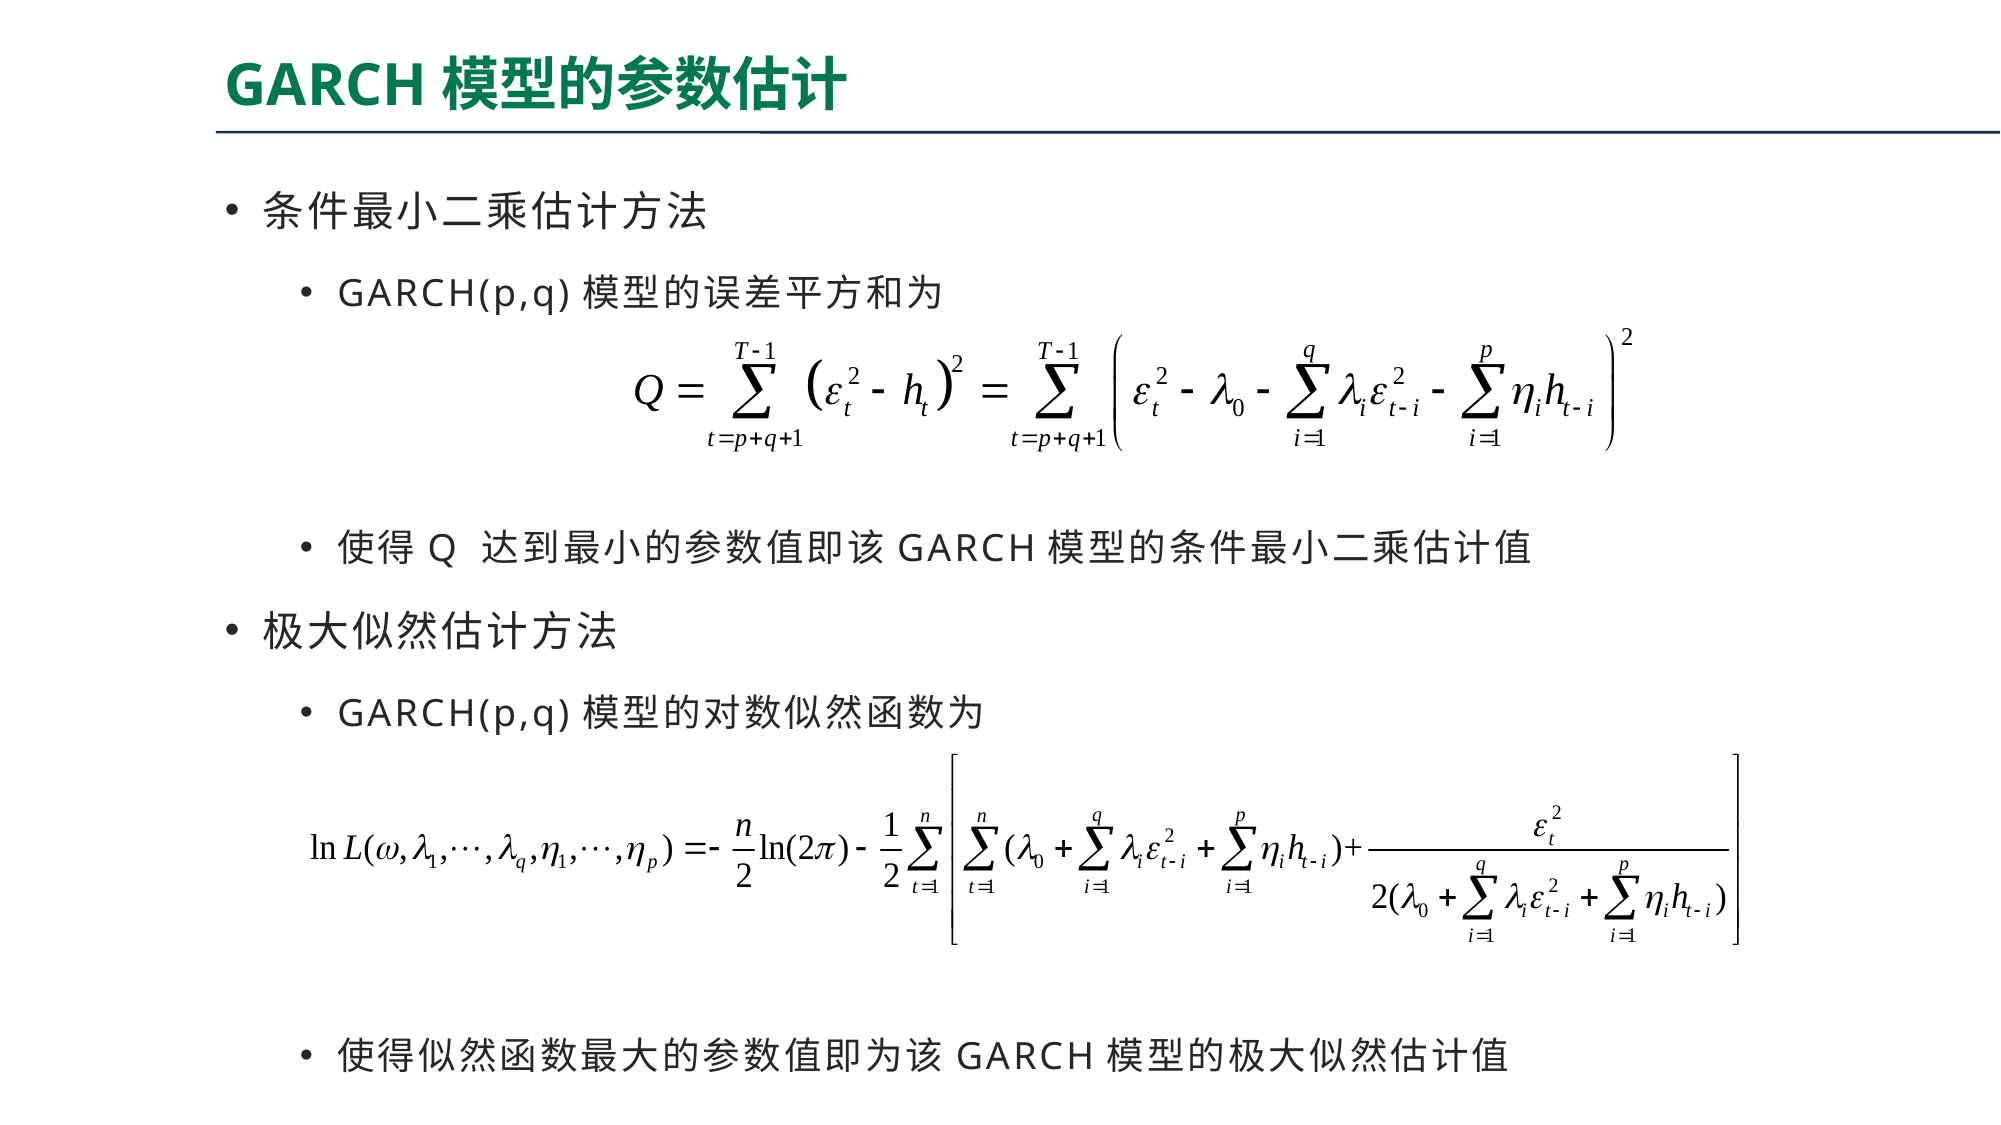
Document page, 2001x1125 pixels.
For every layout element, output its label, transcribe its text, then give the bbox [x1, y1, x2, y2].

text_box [627, 316, 1647, 460]
list 条件最小二乘估计方法 GARCH(p,q)模型的误差平方和为 使得Q 达到最小的参数值即该GARCH模型的条件最小二乘估计值 极大似然估计方法 GARCH(p,q)模型的对数似然函数为 使得似然函数最大的参数值即为该GARCH模型的极大似然估计值 [209, 161, 1904, 1055]
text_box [305, 748, 1753, 952]
title GARCH模型的参数估计 [209, 19, 1891, 146]
